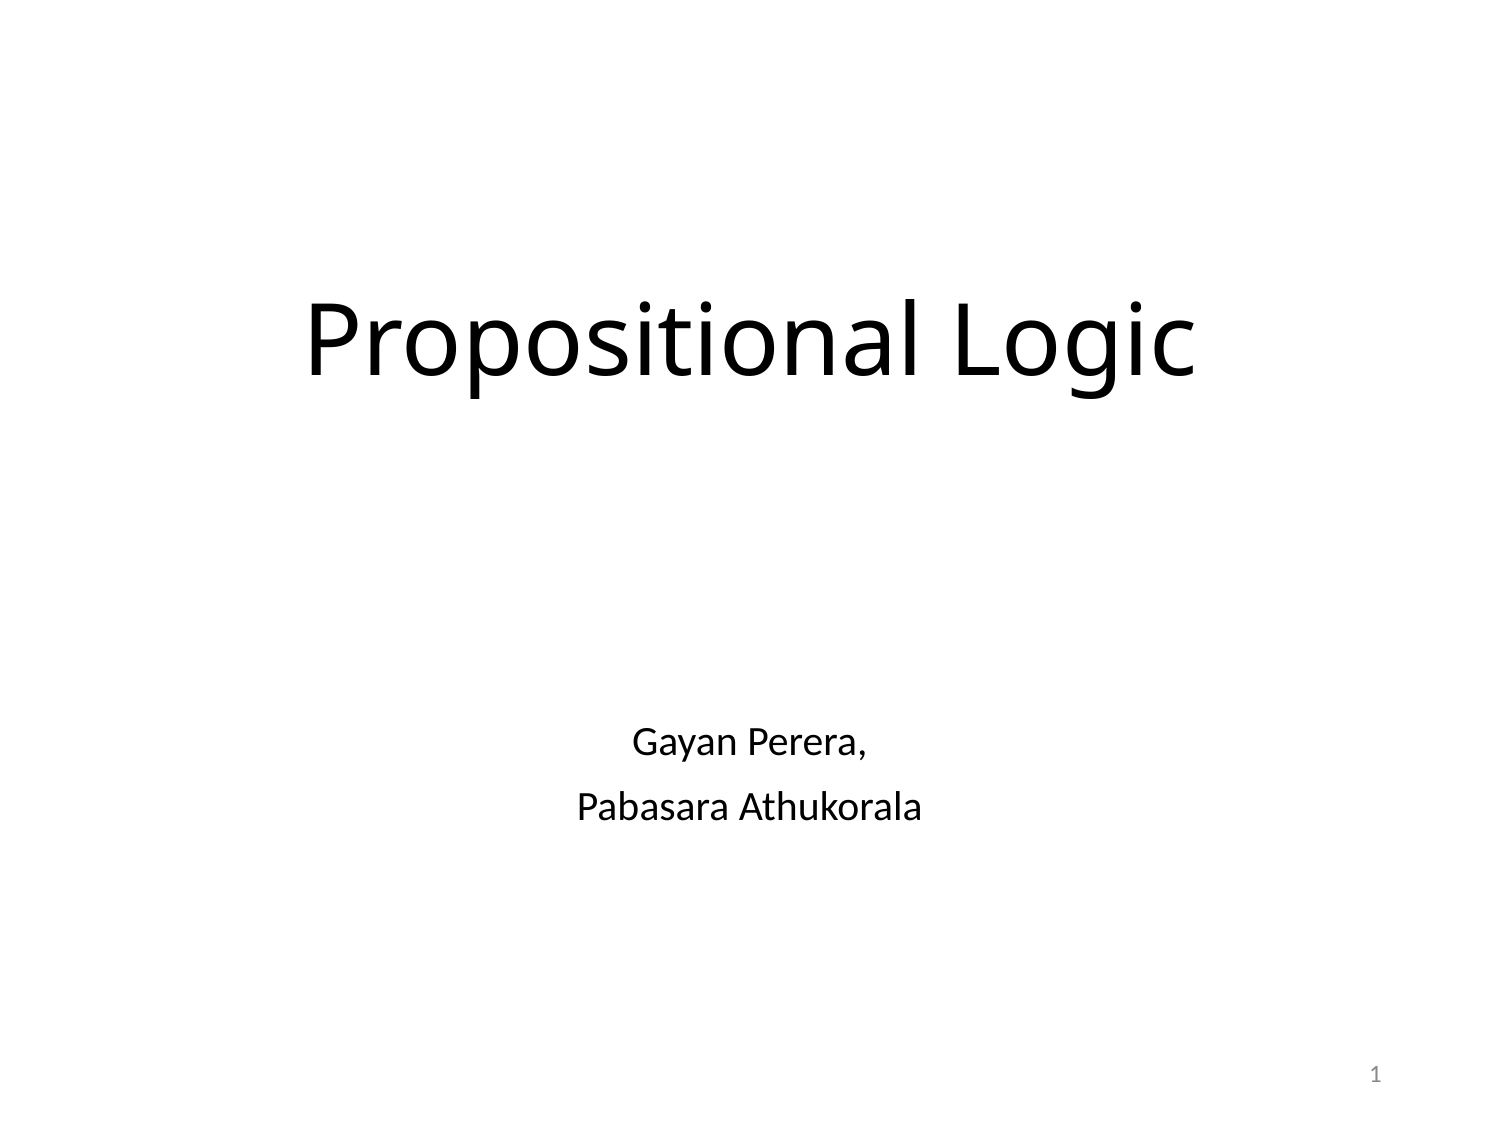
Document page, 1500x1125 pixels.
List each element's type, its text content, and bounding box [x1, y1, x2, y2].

slide_number 1 [1059, 1042, 1397, 1103]
text_box Gayan Perera, Pabasara Athukorala [187, 711, 1313, 983]
title Propositional Logic [112, 255, 1388, 431]
